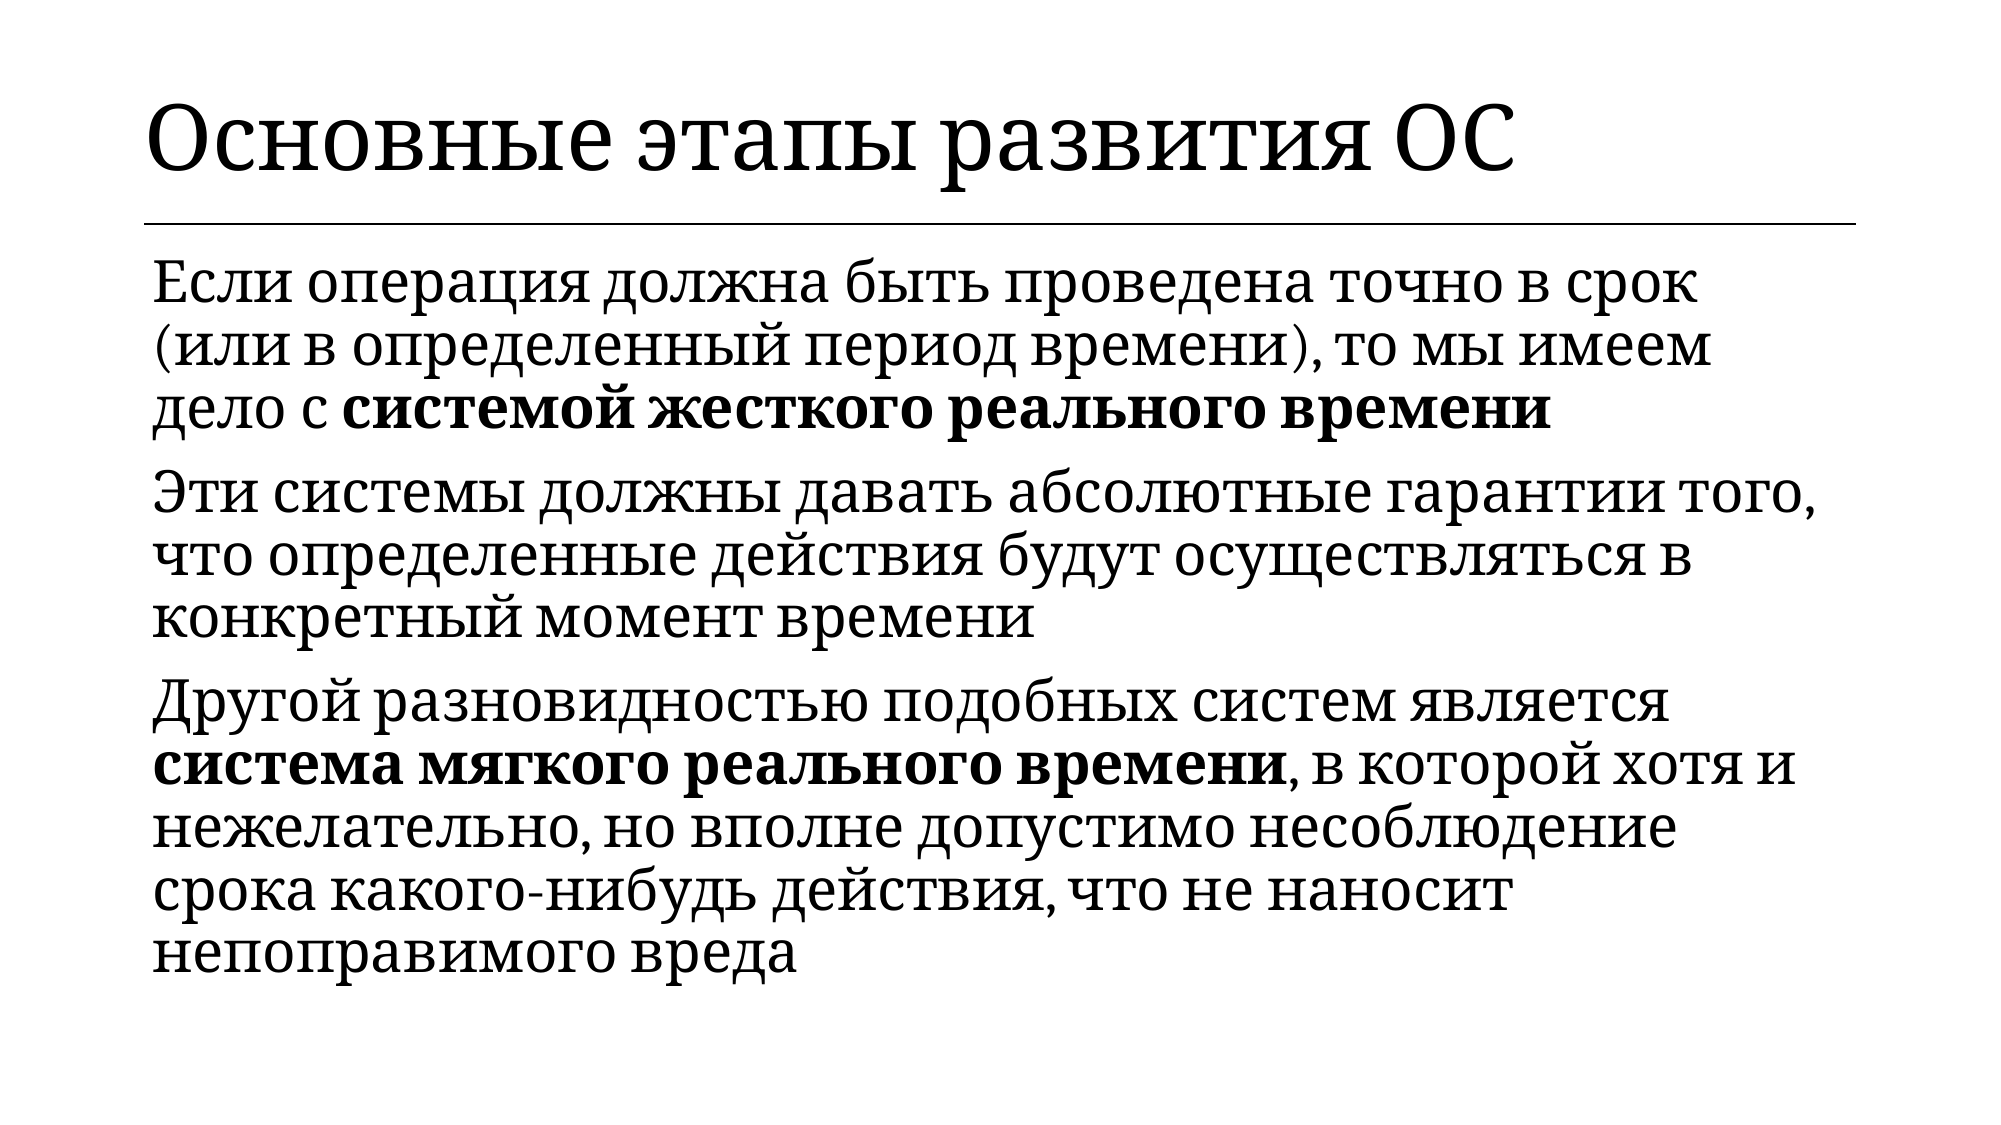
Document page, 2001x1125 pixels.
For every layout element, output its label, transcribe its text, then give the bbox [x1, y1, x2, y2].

table_header Основные этапы развития ОС [144, 57, 1856, 223]
list Если операция должна быть проведена точно в срок (или в определенный период времени), то мы имеем дело с системой жесткого реального времени Эти системы должны давать абсолютные гарантии того, что определенные действия будут осуществляться в конкретный момент времени Другой разновидностью подобных систем является система мягкого реального времени, в которой хотя и нежелательно, но вполне допустимо несоблюдение срока какого-нибудь действия, что не наносит непоправимого вреда [137, 245, 1856, 1106]
